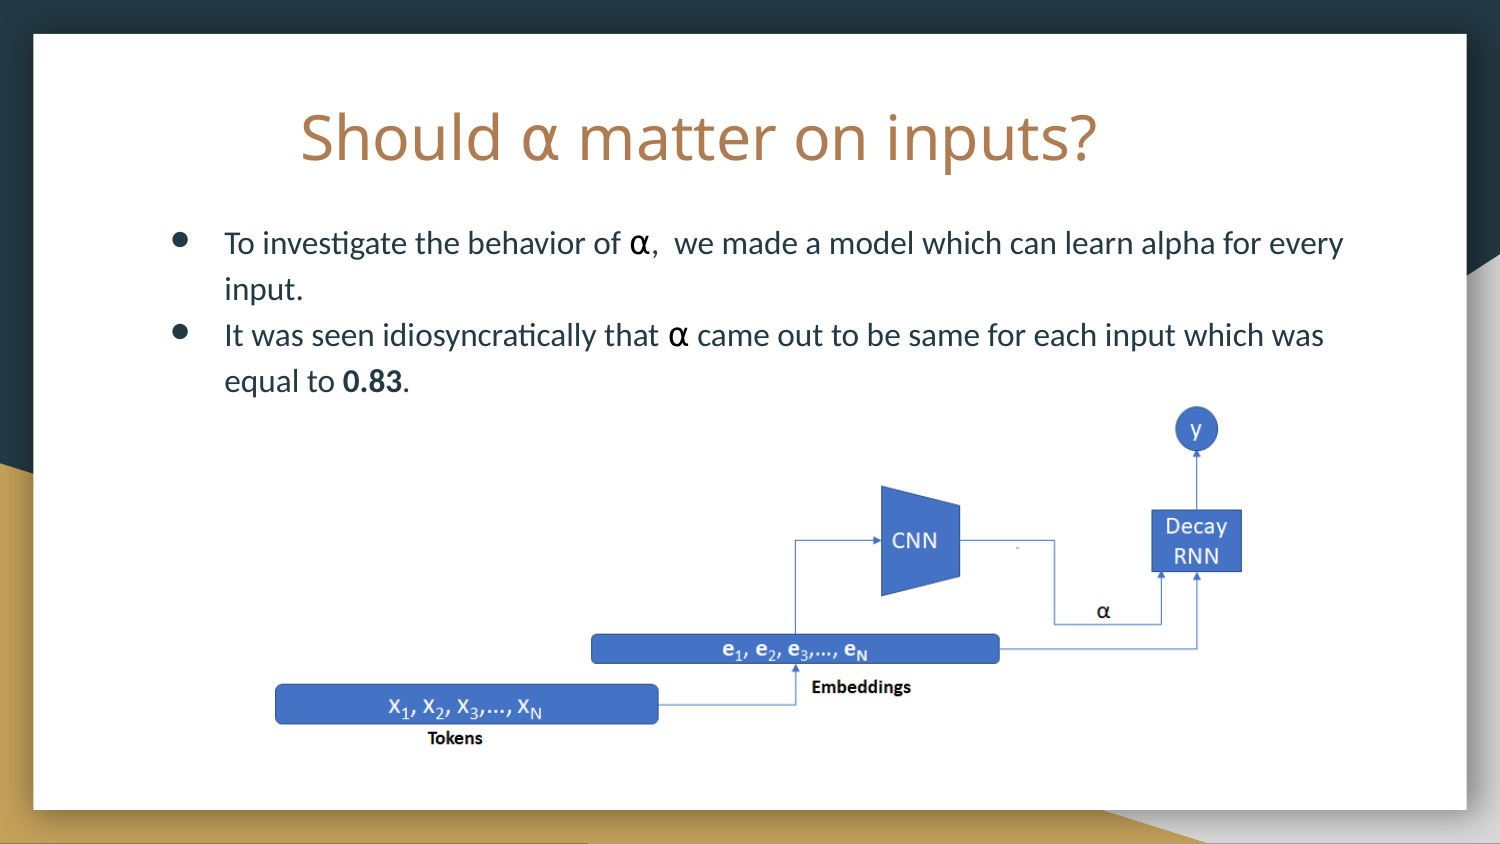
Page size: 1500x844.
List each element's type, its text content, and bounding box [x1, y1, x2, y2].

picture [275, 399, 1243, 762]
title Should ⍺ matter on inputs? [210, 83, 1290, 175]
list To investigate the behavior of ⍺, we made a model which can learn alpha for every input. It was seen idiosyncratically that ⍺ came out to be same for each input which was equal to 0.83. [134, 200, 1366, 602]
